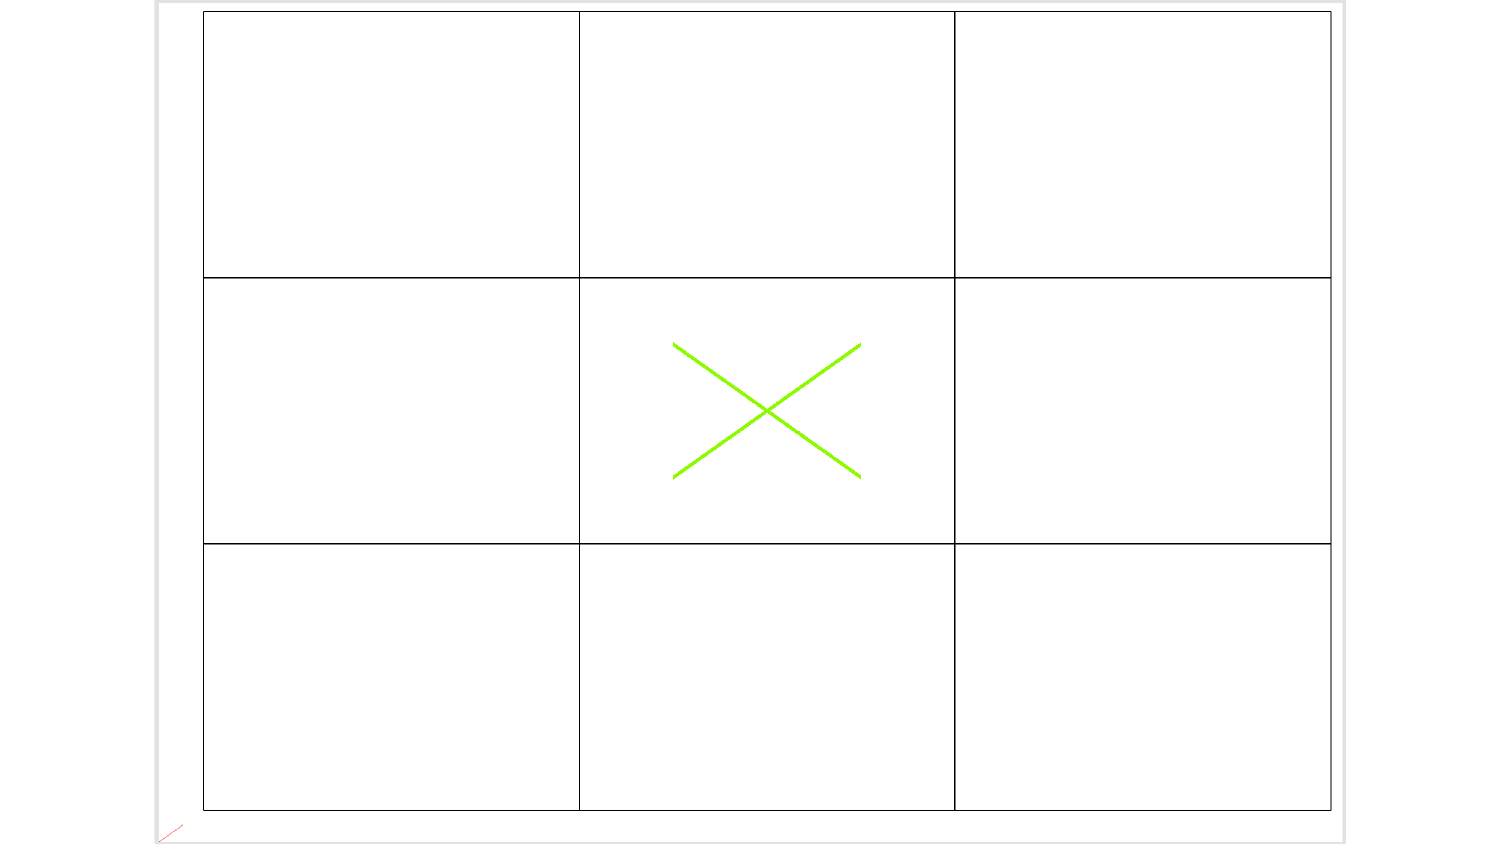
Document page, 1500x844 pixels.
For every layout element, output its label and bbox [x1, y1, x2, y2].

picture [153, 0, 1347, 844]
